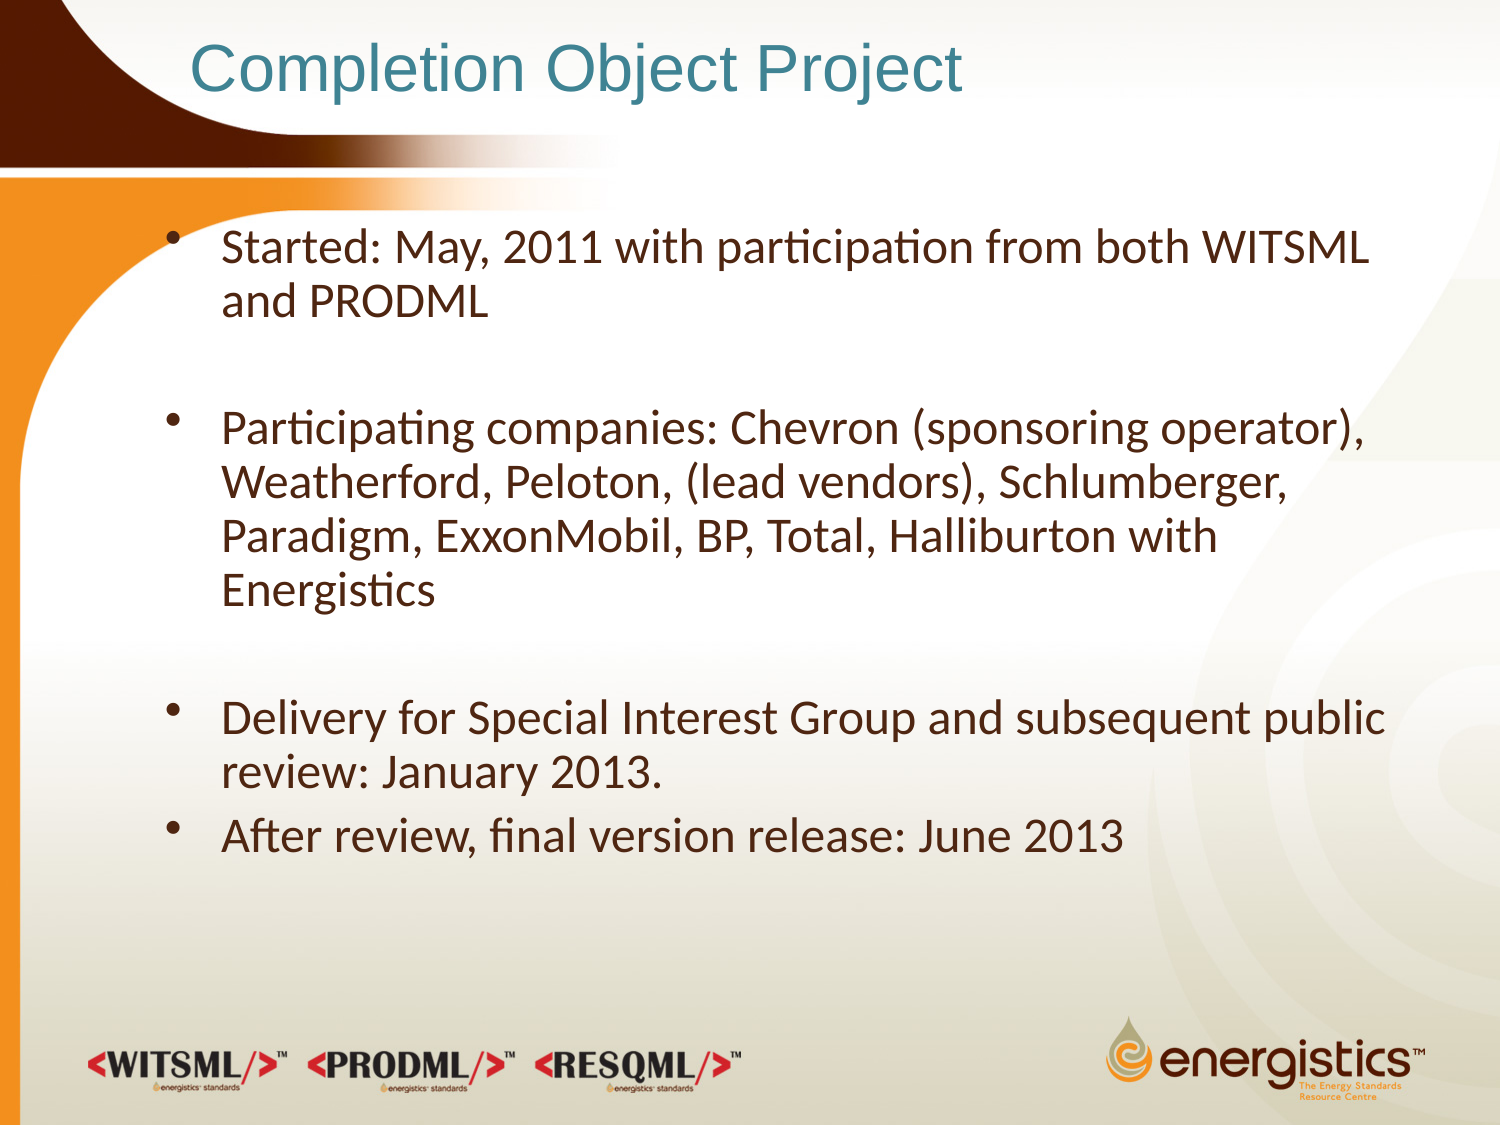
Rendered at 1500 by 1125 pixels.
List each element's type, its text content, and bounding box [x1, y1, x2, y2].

title Completion Object Project [174, 12, 1425, 118]
picture [0, 0, 1500, 1125]
text_box Started: May, 2011 with participation from both WITSML and PRODML Participating companies: Chevron (sponsoring operator), Weatherford, Peloton, (lead vendors), Schlumberger, Paradigm, ExxonMobil, BP, Total, Halliburton with Energistics Delivery for Special Interest Group and subsequent public review: January 2013. After review, final version release: June 2013 [149, 212, 1438, 938]
